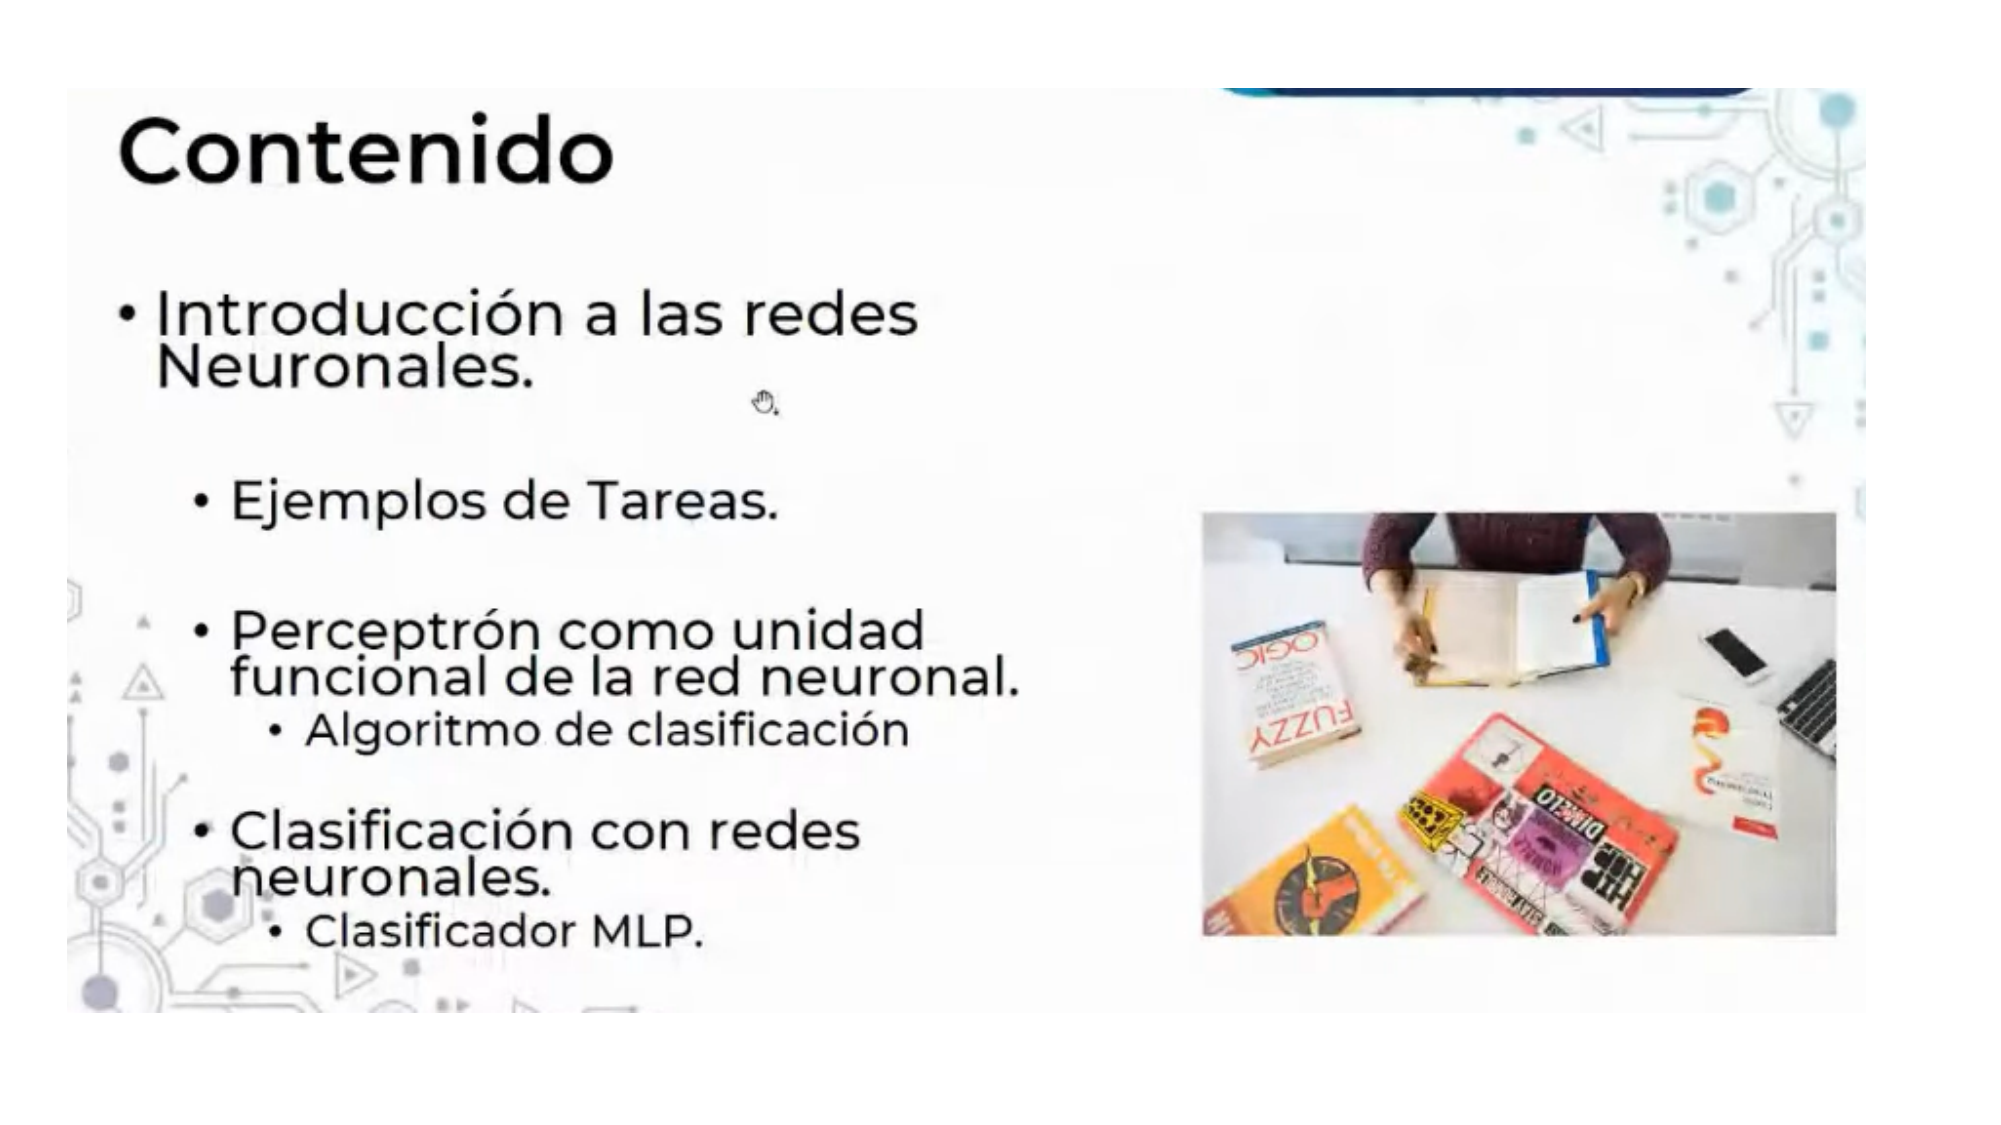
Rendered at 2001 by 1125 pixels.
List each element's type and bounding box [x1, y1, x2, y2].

picture [67, 87, 1866, 1013]
